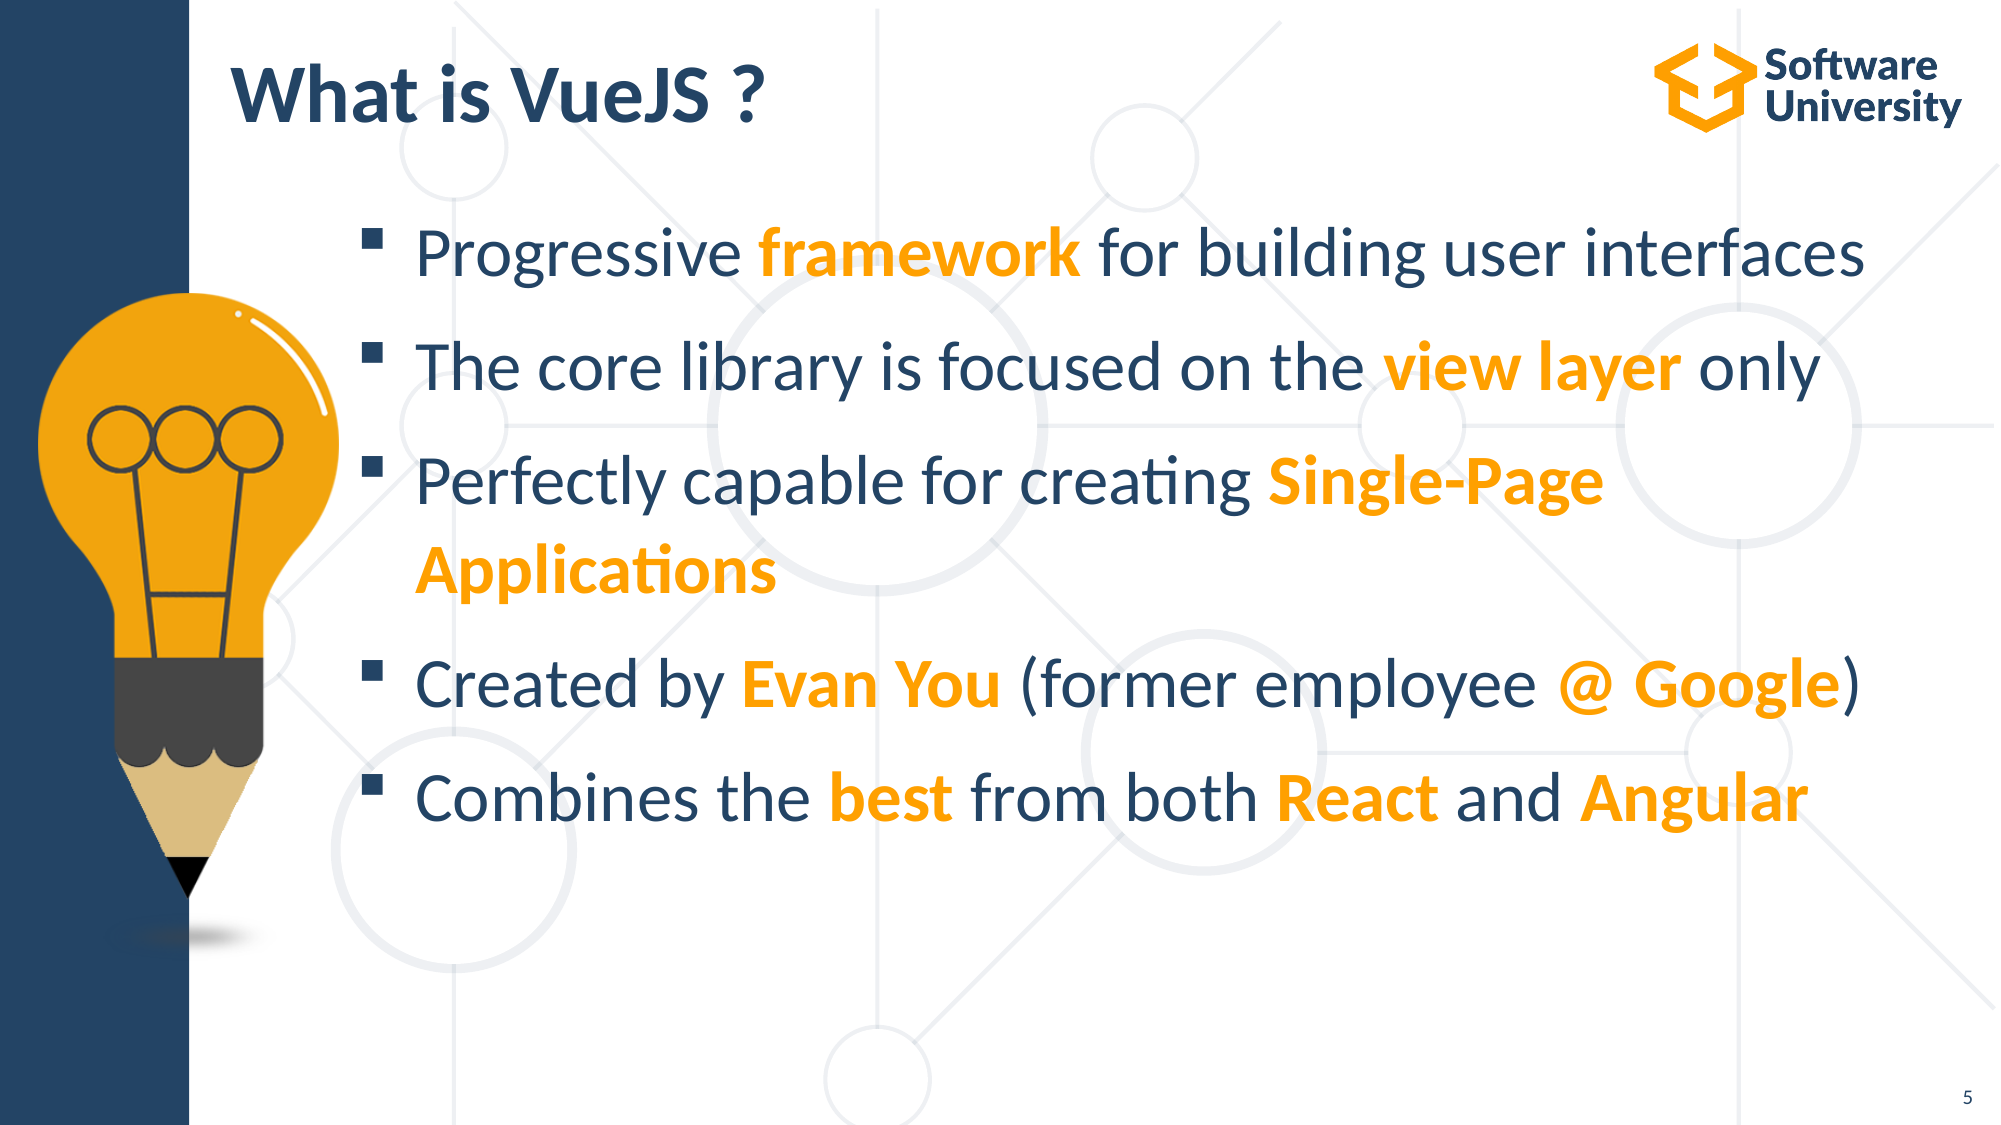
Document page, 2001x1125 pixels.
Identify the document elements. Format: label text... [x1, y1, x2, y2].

picture [38, 293, 338, 961]
text_box 5 [1927, 1067, 1989, 1117]
picture [1641, 31, 1973, 145]
list Progressive framework for building user interfaces The core library is focused on the view layer only Perfectly capable for creating Single-Page Applications Created by Evan You (former employee @ Google) Combines the best from both React and Angular [338, 195, 2000, 1106]
title What is VueJS ? [212, 16, 1628, 162]
